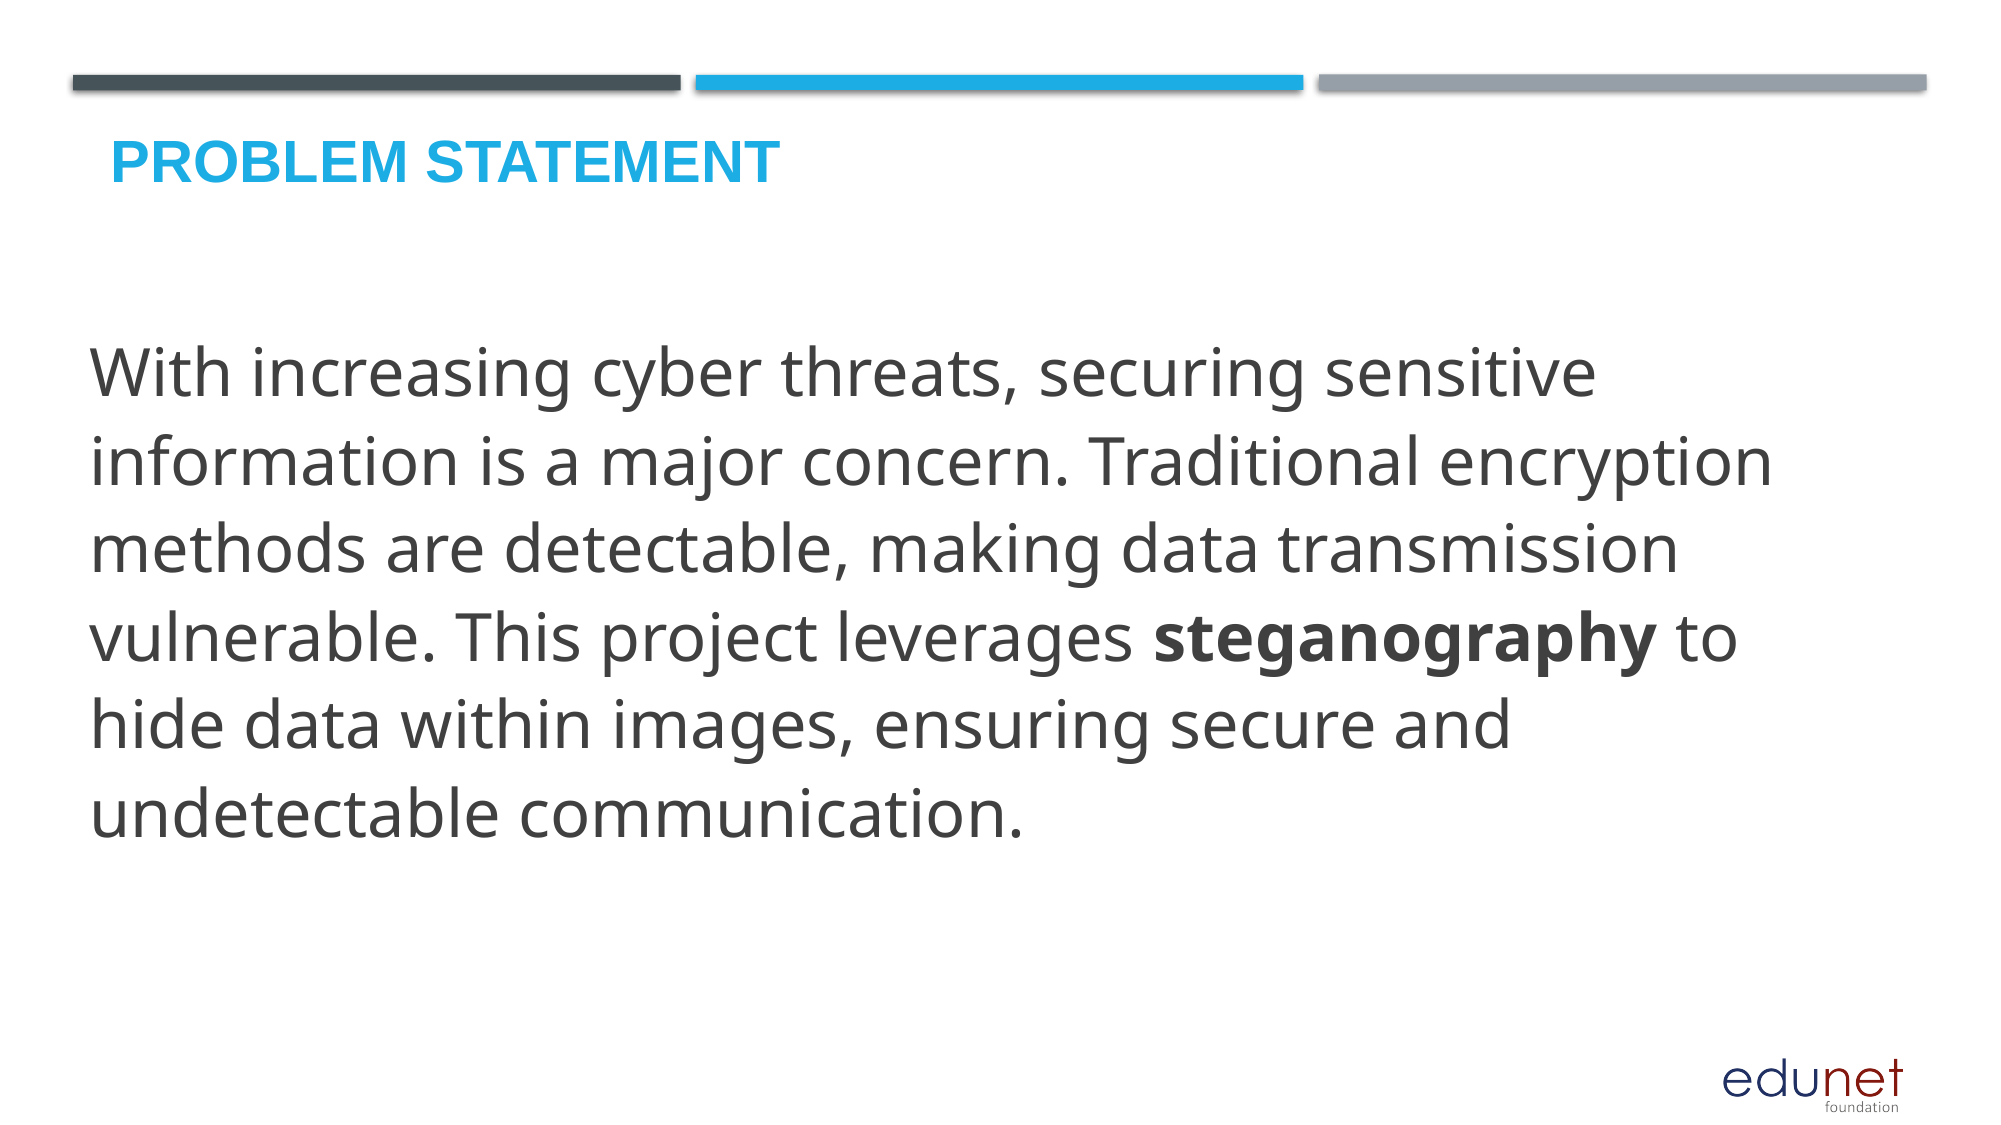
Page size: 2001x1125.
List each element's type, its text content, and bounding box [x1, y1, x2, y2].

list With increasing cyber threats, securing sensitive information is a major concern. Traditional encryption methods are detectable, making data transmission vulnerable. This project leverages steganography to hide data within images, ensuring secure and undetectable communication. [74, 203, 1884, 970]
title Problem Statement [95, 115, 1905, 203]
picture [1719, 1056, 1905, 1116]
